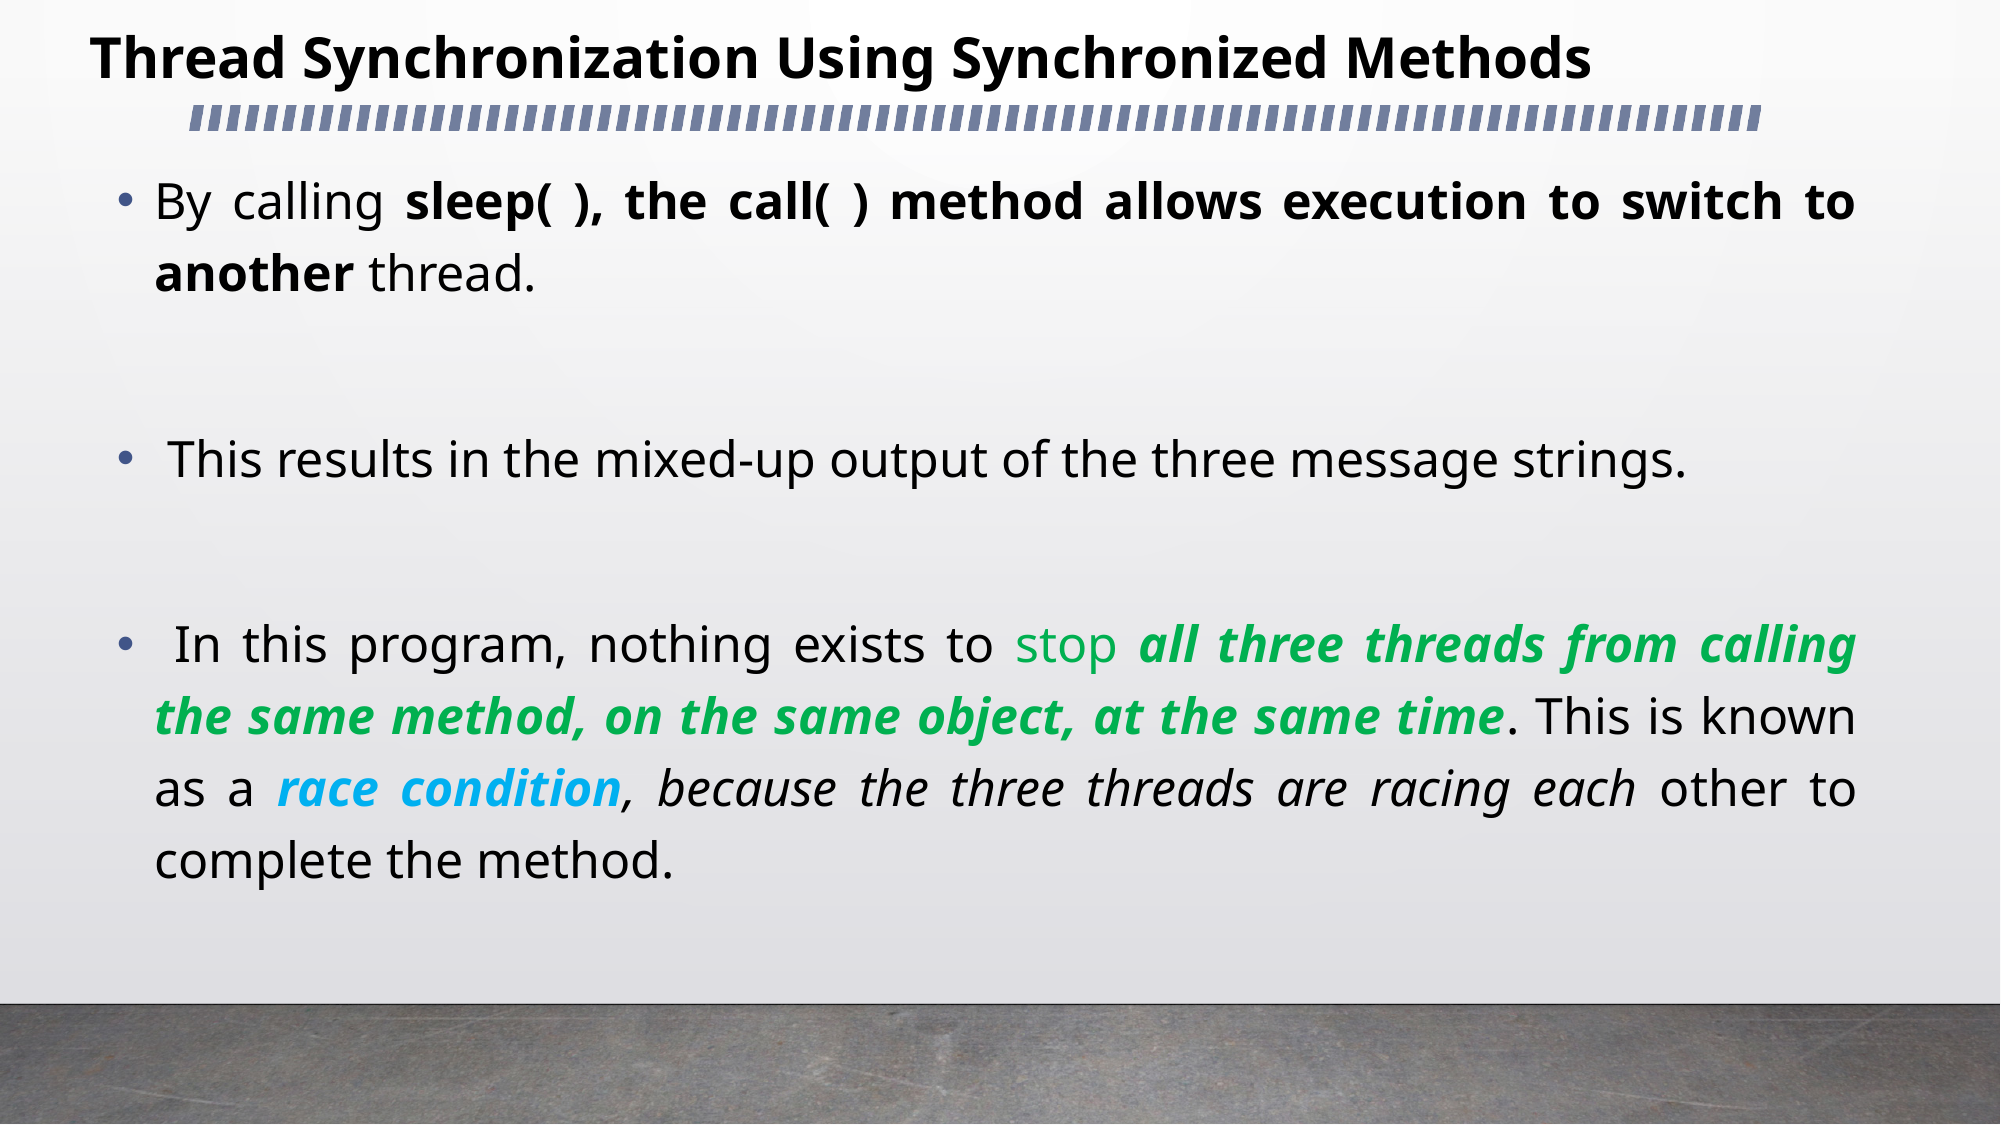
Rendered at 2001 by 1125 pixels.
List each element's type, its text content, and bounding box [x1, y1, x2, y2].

picture [0, 1004, 2000, 1124]
title Thread Synchronization Using Synchronized Methods [74, 21, 1761, 99]
list By calling sleep( ), the call( ) method allows execution to switch to another thread. This results in the mixed-up output of the three message strings. In this program, nothing exists to stop all three threads from calling the same method, on the same object, at the same time. This is known as a race condition, because the three threads are racing each other to complete the method. [101, 149, 1873, 906]
